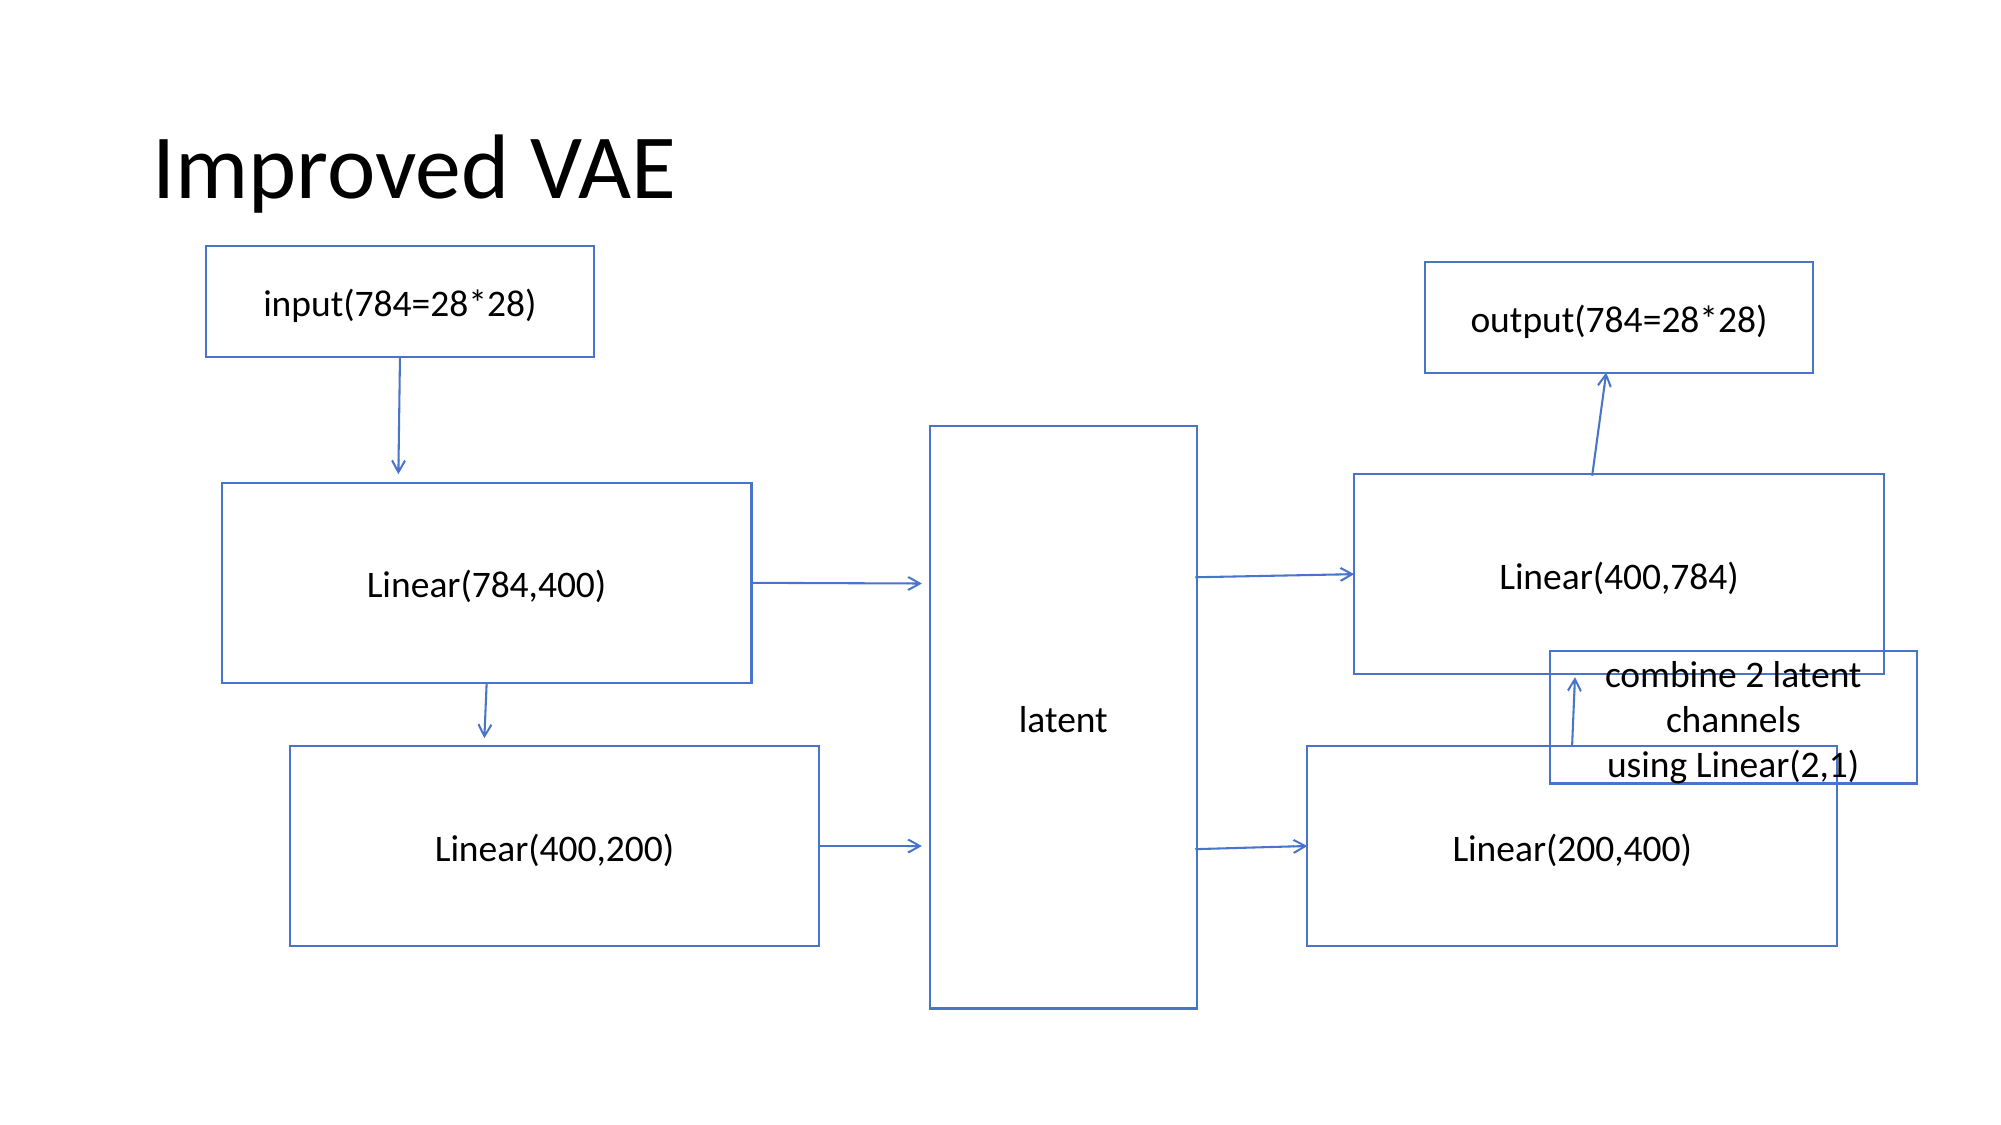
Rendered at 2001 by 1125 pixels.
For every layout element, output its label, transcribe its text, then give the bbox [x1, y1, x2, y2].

text_box Linear(784,400) [221, 482, 753, 684]
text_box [1194, 845, 1308, 850]
title Improved VAE [137, 59, 1863, 278]
text_box latent [929, 425, 1198, 1010]
text_box Linear(400,200) [289, 745, 820, 947]
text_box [1571, 676, 1576, 747]
text_box output(784=28*28) [1424, 261, 1814, 374]
text_box input(784=28*28) [205, 245, 595, 358]
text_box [1194, 573, 1355, 578]
text_box Linear(200,400) [1306, 745, 1838, 947]
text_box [1591, 371, 1607, 477]
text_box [483, 682, 488, 739]
text_box Linear(400,784) [1353, 473, 1885, 675]
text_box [397, 356, 401, 475]
text_box combine 2 latent channels using Linear(2,1) [1549, 650, 1918, 785]
